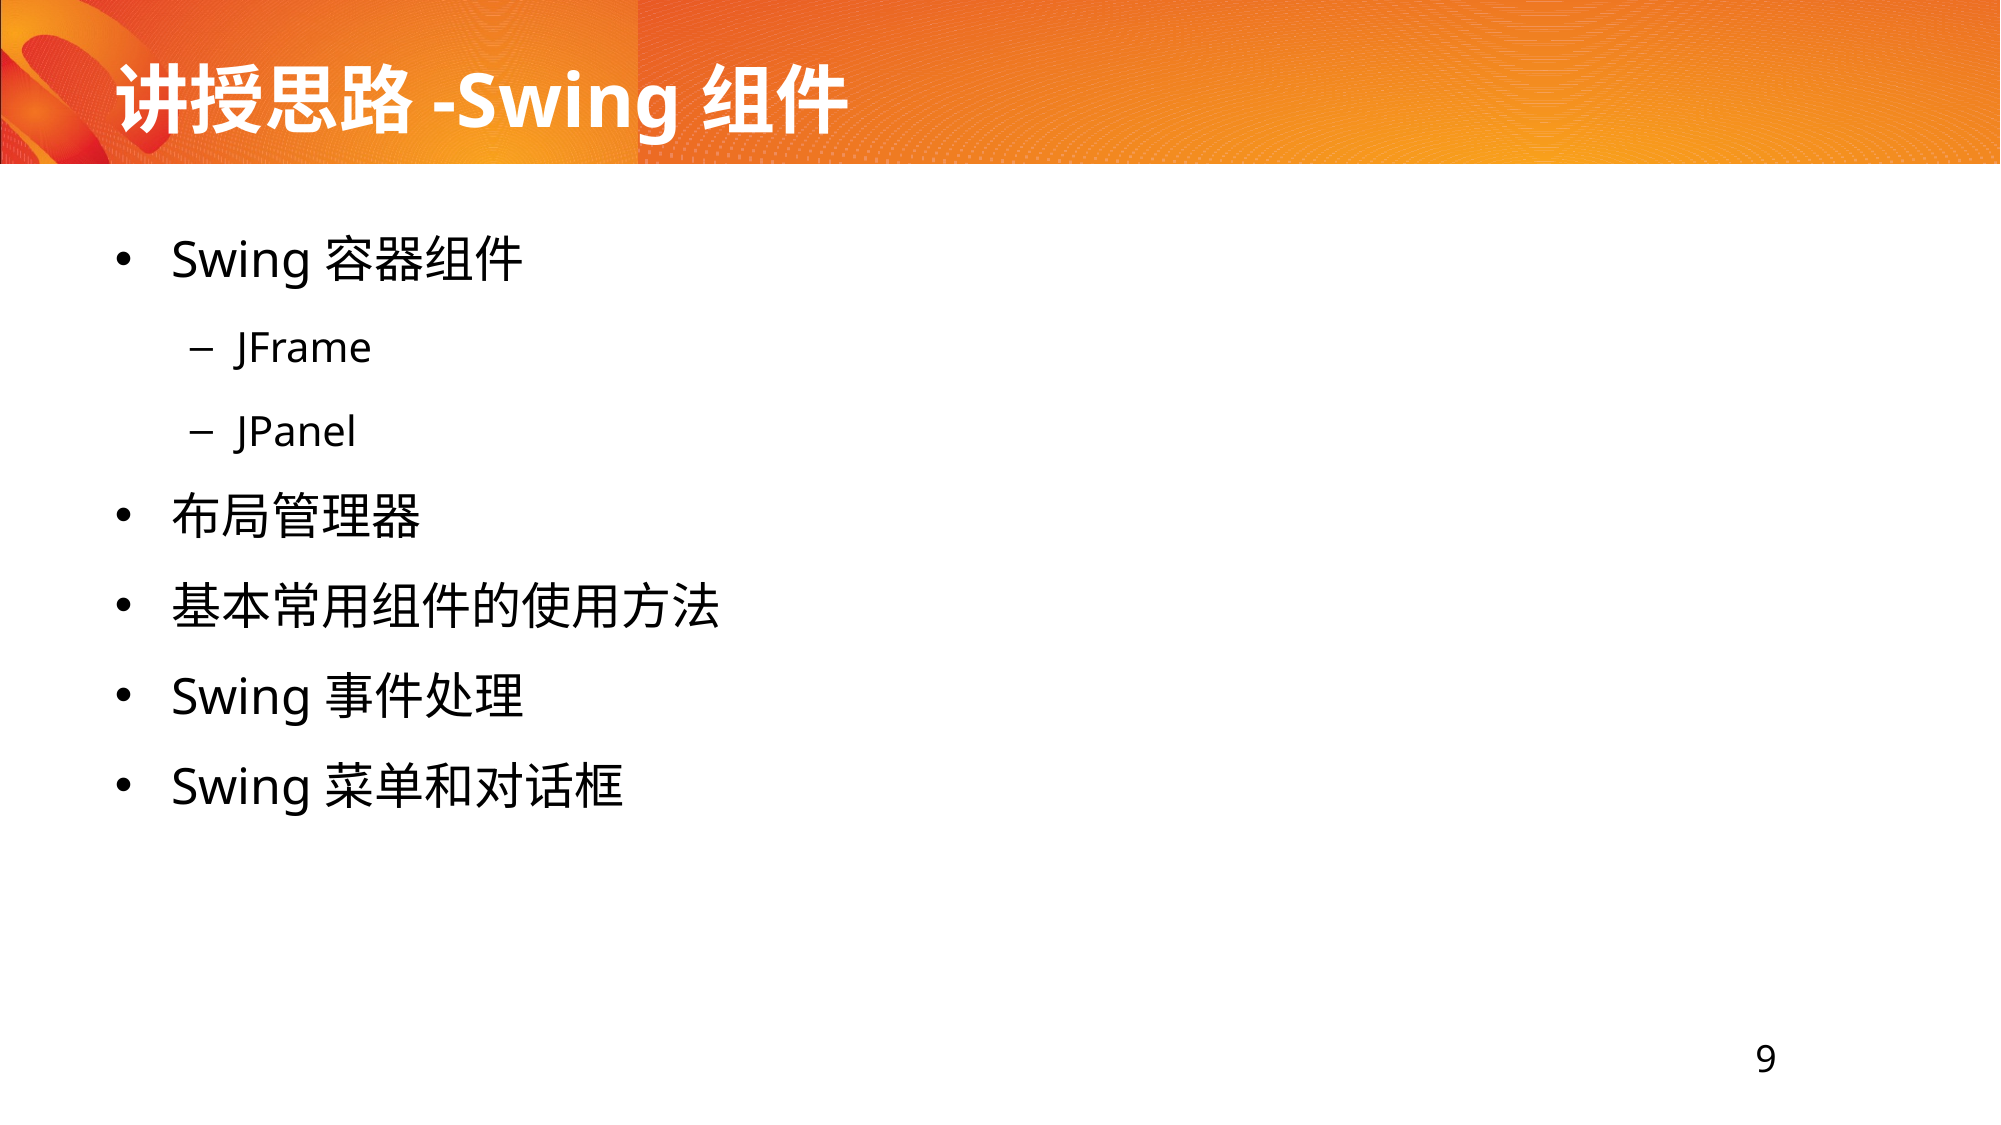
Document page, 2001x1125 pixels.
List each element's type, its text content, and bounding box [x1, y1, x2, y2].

title 讲授思路-Swing组件 [99, 45, 1900, 167]
list Swing容器组件 JFrame JPanel 布局管理器 基本常用组件的使用方法 Swing事件处理 Swing菜单和对话框 [99, 190, 1900, 1005]
picture [0, 0, 2000, 164]
